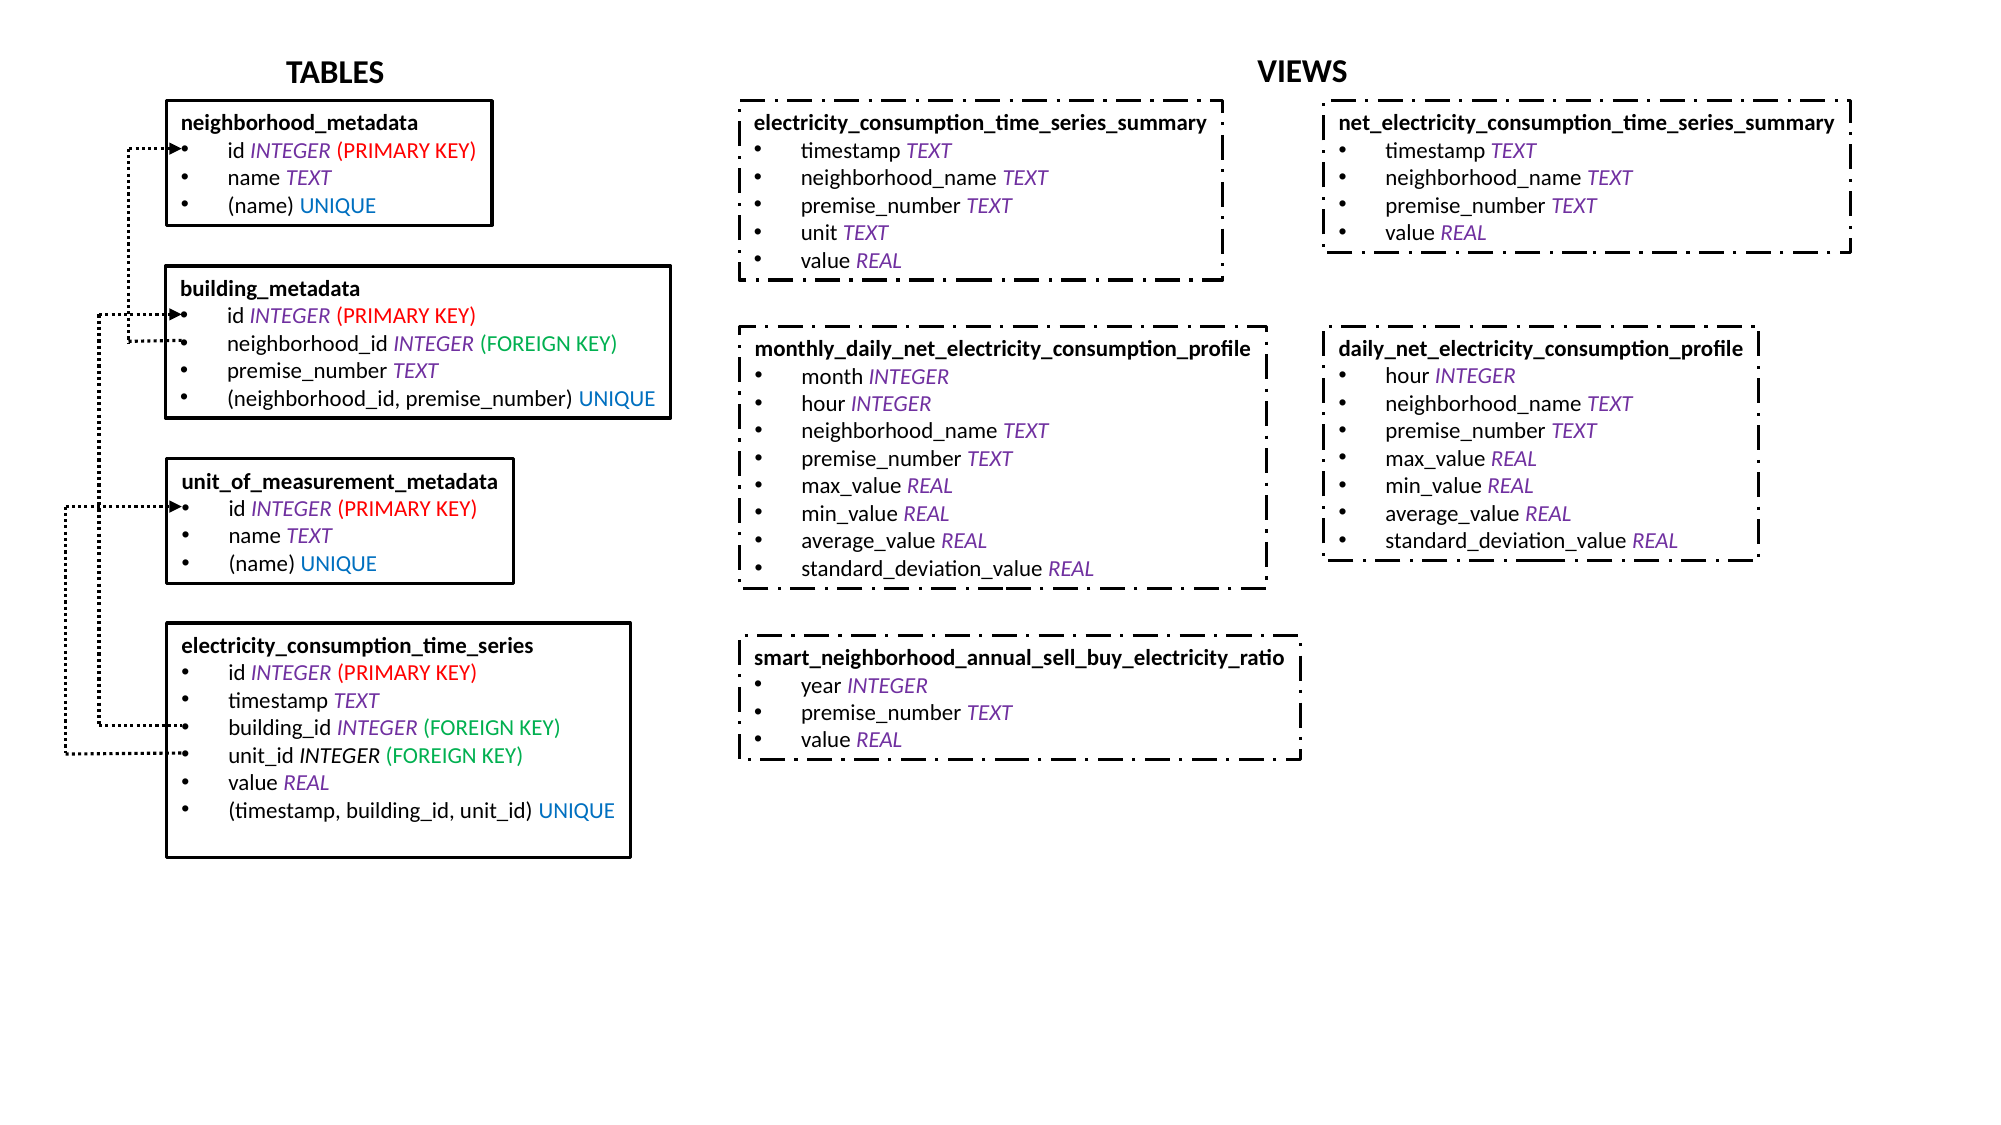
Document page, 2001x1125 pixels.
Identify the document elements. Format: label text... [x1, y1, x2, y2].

text_box neighborhood_metadata id INTEGER (PRIMARY KEY) name TEXT (name) UNIQUE [166, 100, 492, 226]
text_box electricity_consumption_time_series id INTEGER (PRIMARY KEY) timestamp TEXT building_id INTEGER (FOREIGN KEY) unit_id INTEGER (FOREIGN KEY) value REAL (timestamp, building_id, unit_id) UNIQUE [166, 622, 631, 858]
text_box VIEWS [1242, 42, 1363, 97]
text_box net_electricity_consumption_time_series_summary timestamp TEXT neighborhood_name TEXT premise_number TEXT value REAL [1323, 100, 1851, 253]
text_box electricity_consumption_time_series_summary timestamp TEXT neighborhood_name TEXT premise_number TEXT unit TEXT value REAL [739, 100, 1223, 281]
text_box unit_of_measurement_metadata id INTEGER (PRIMARY KEY) name TEXT (name) UNIQUE [166, 458, 514, 584]
text_box smart_neighborhood_annual_sell_buy_electricity_ratio year INTEGER premise_number TEXT value REAL [739, 635, 1301, 760]
text_box building_metadata id INTEGER (PRIMARY KEY) neighborhood_id INTEGER (FOREIGN KEY) premise_number TEXT (neighborhood_id, premise_number) UNIQUE [165, 266, 671, 419]
text_box TABLES [271, 42, 400, 98]
text_box monthly_daily_net_electricity_consumption_profile month INTEGER hour INTEGER neighborhood_name TEXT premise_number TEXT max_value REAL min_value REAL average_value REAL standard_deviation_value REAL [739, 326, 1267, 589]
text_box daily_net_electricity_consumption_profile hour INTEGER neighborhood_name TEXT premise_number TEXT max_value REAL min_value REAL average_value REAL standard_deviation_value REAL [1323, 326, 1759, 561]
